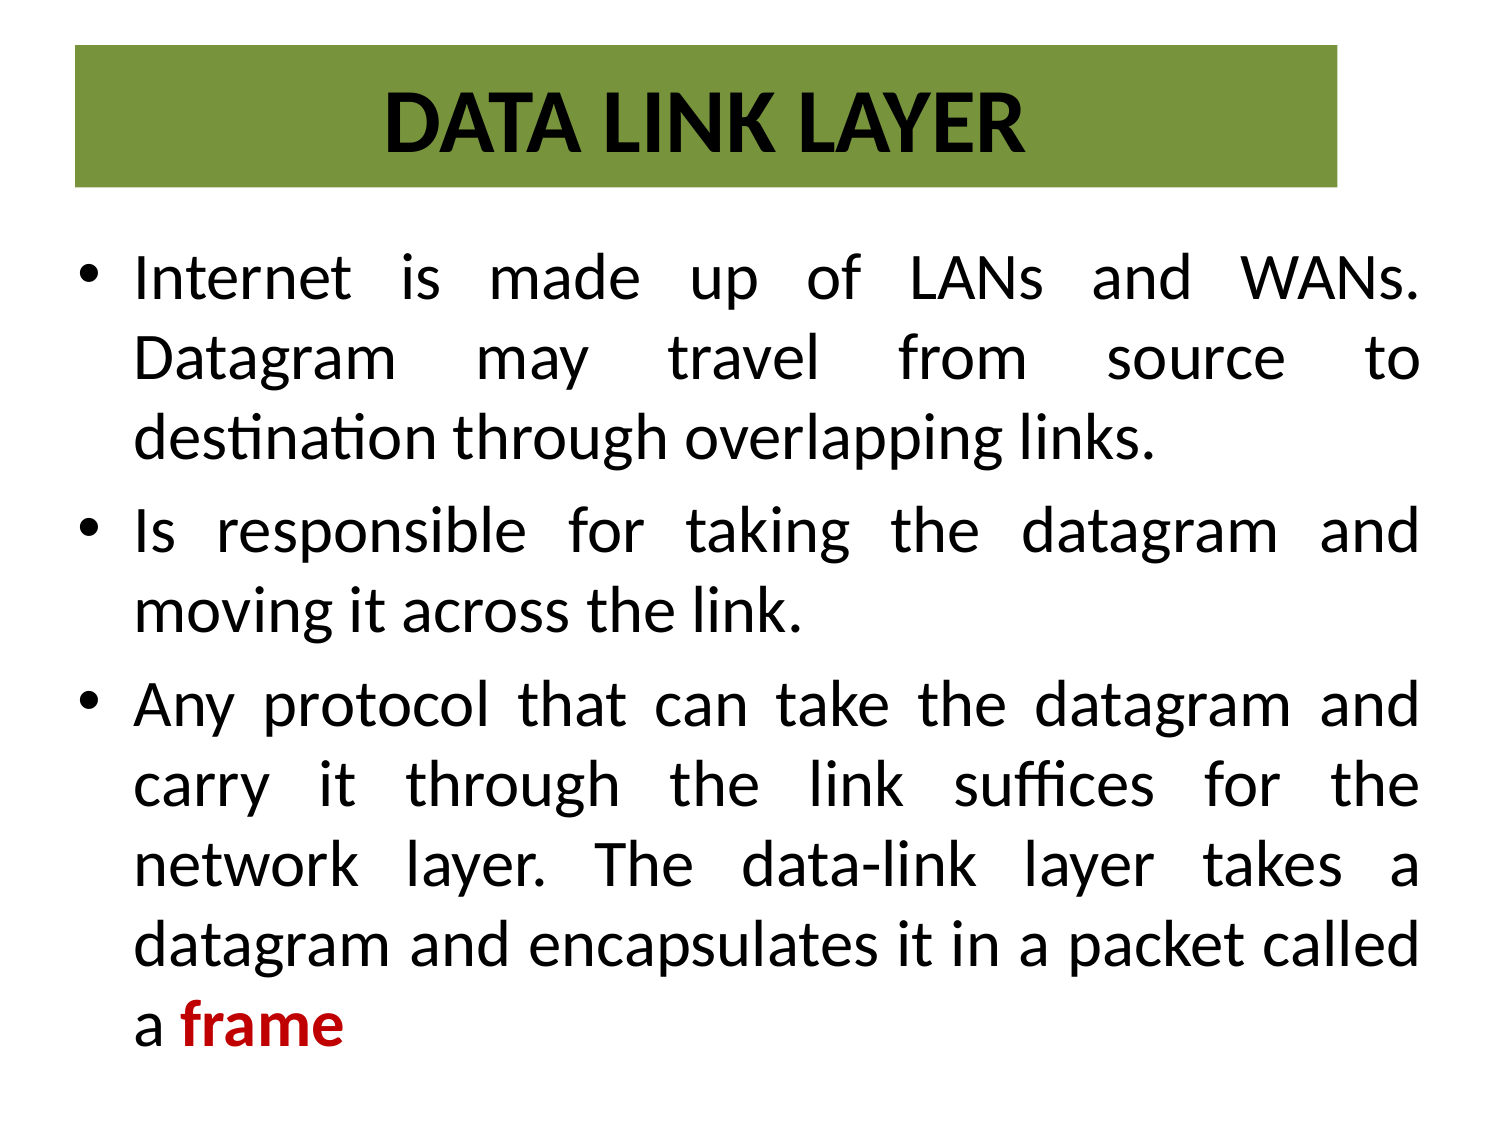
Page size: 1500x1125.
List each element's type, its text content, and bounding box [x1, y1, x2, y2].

list Internet is made up of LANs and WANs. Datagram may travel from source to destination through overlapping links. Is responsible for taking the datagram and moving it across the link. Any protocol that can take the datagram and carry it through the link suffices for the network layer. The data-link layer takes a datagram and encapsulates it in a packet called a frame [62, 224, 1438, 1075]
title DATA LINK LAYER [75, 45, 1338, 188]
